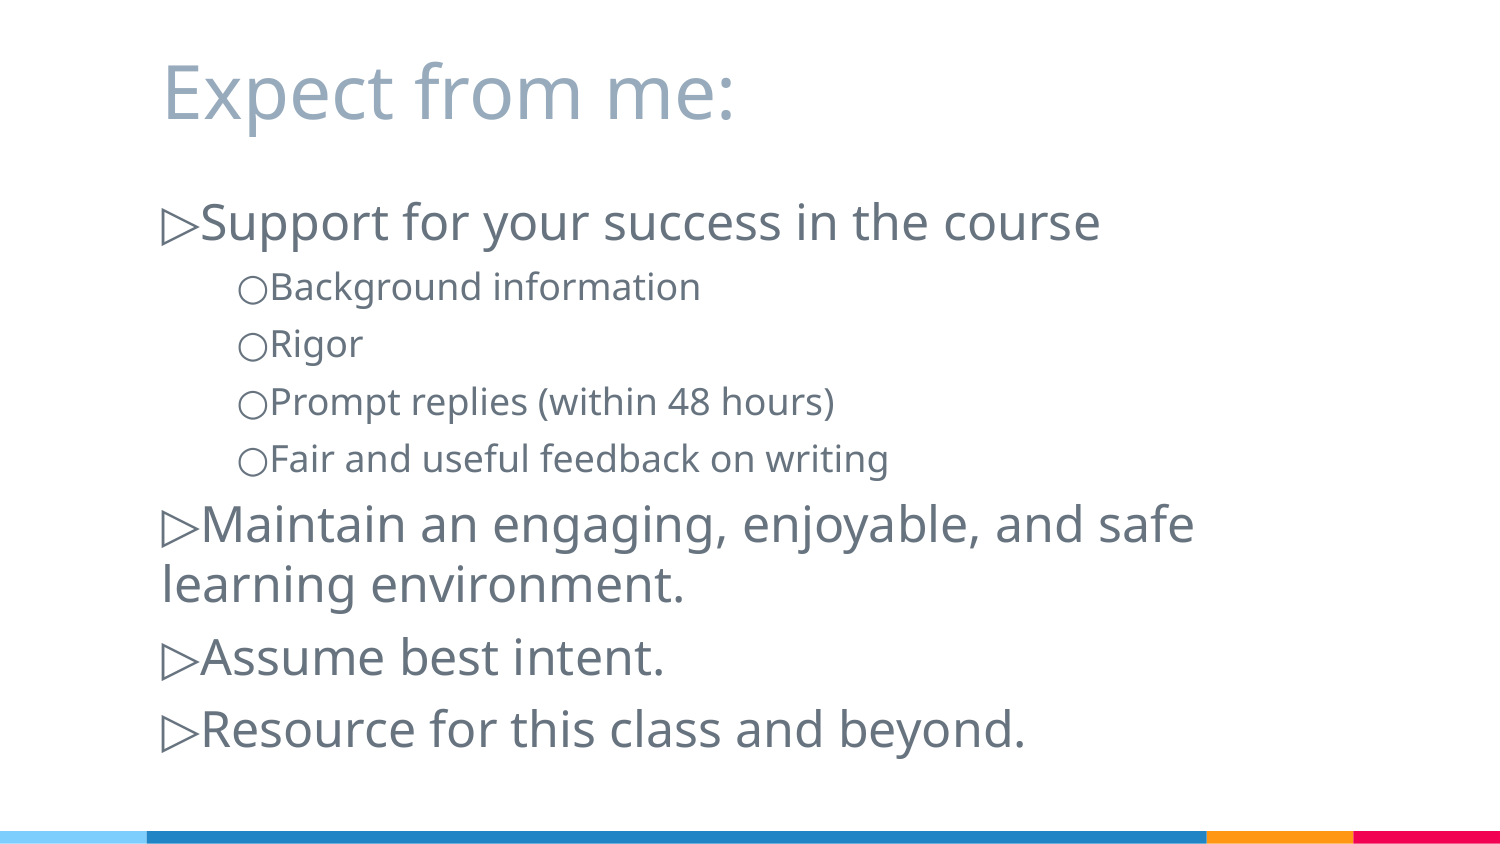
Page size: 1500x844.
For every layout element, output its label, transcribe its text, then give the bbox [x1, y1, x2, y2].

title Expect from me: [146, 8, 1207, 150]
list ▷Support for your success in the course ○Background information ○Rigor ○Prompt replies (within 48 hours) ○Fair and useful feedback on writing ▷Maintain an engaging, enjoyable, and safe learning environment. ▷Assume best intent. ▷Resource for this class and beyond. [146, 175, 1296, 759]
